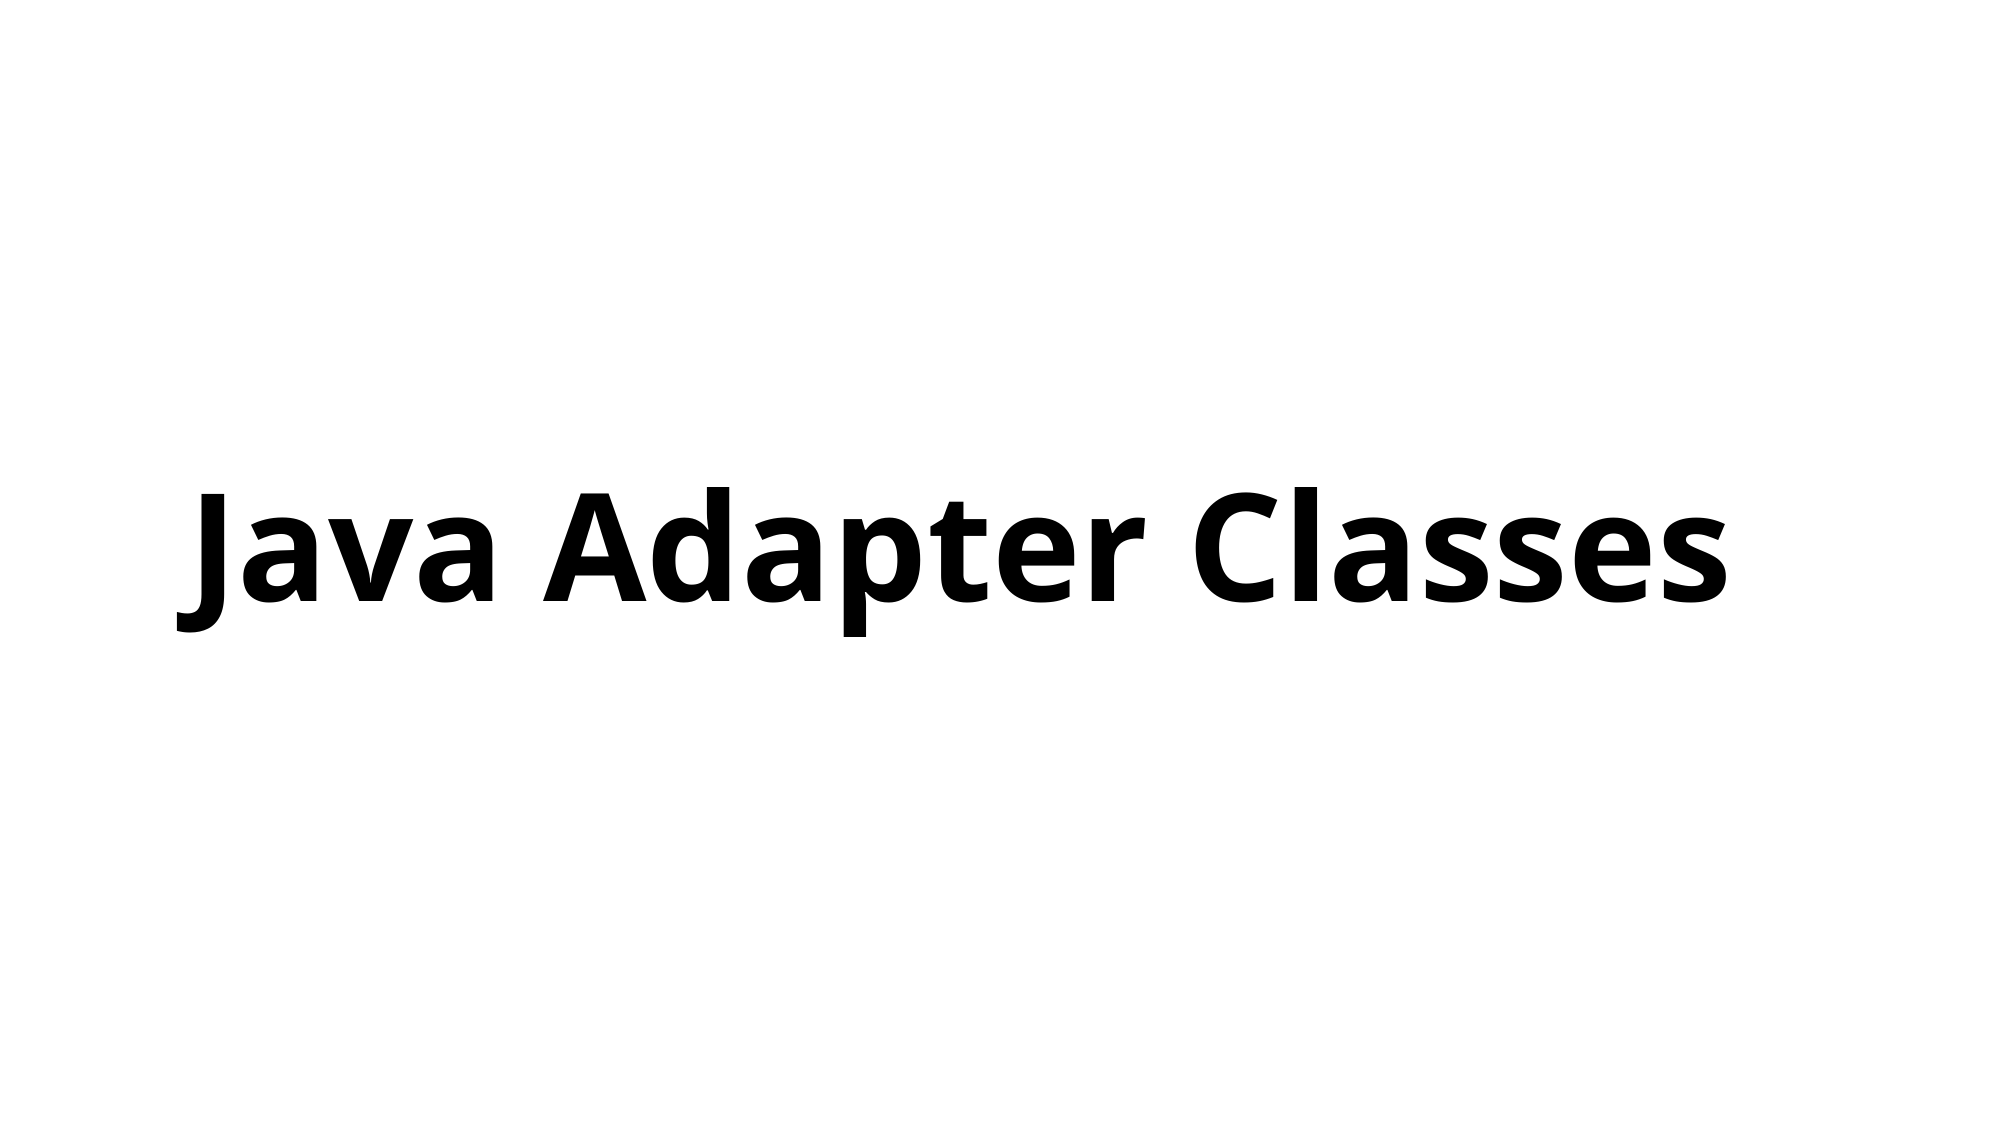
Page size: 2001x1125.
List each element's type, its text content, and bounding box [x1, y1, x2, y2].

title Java Adapter Classes [73, 460, 1848, 642]
